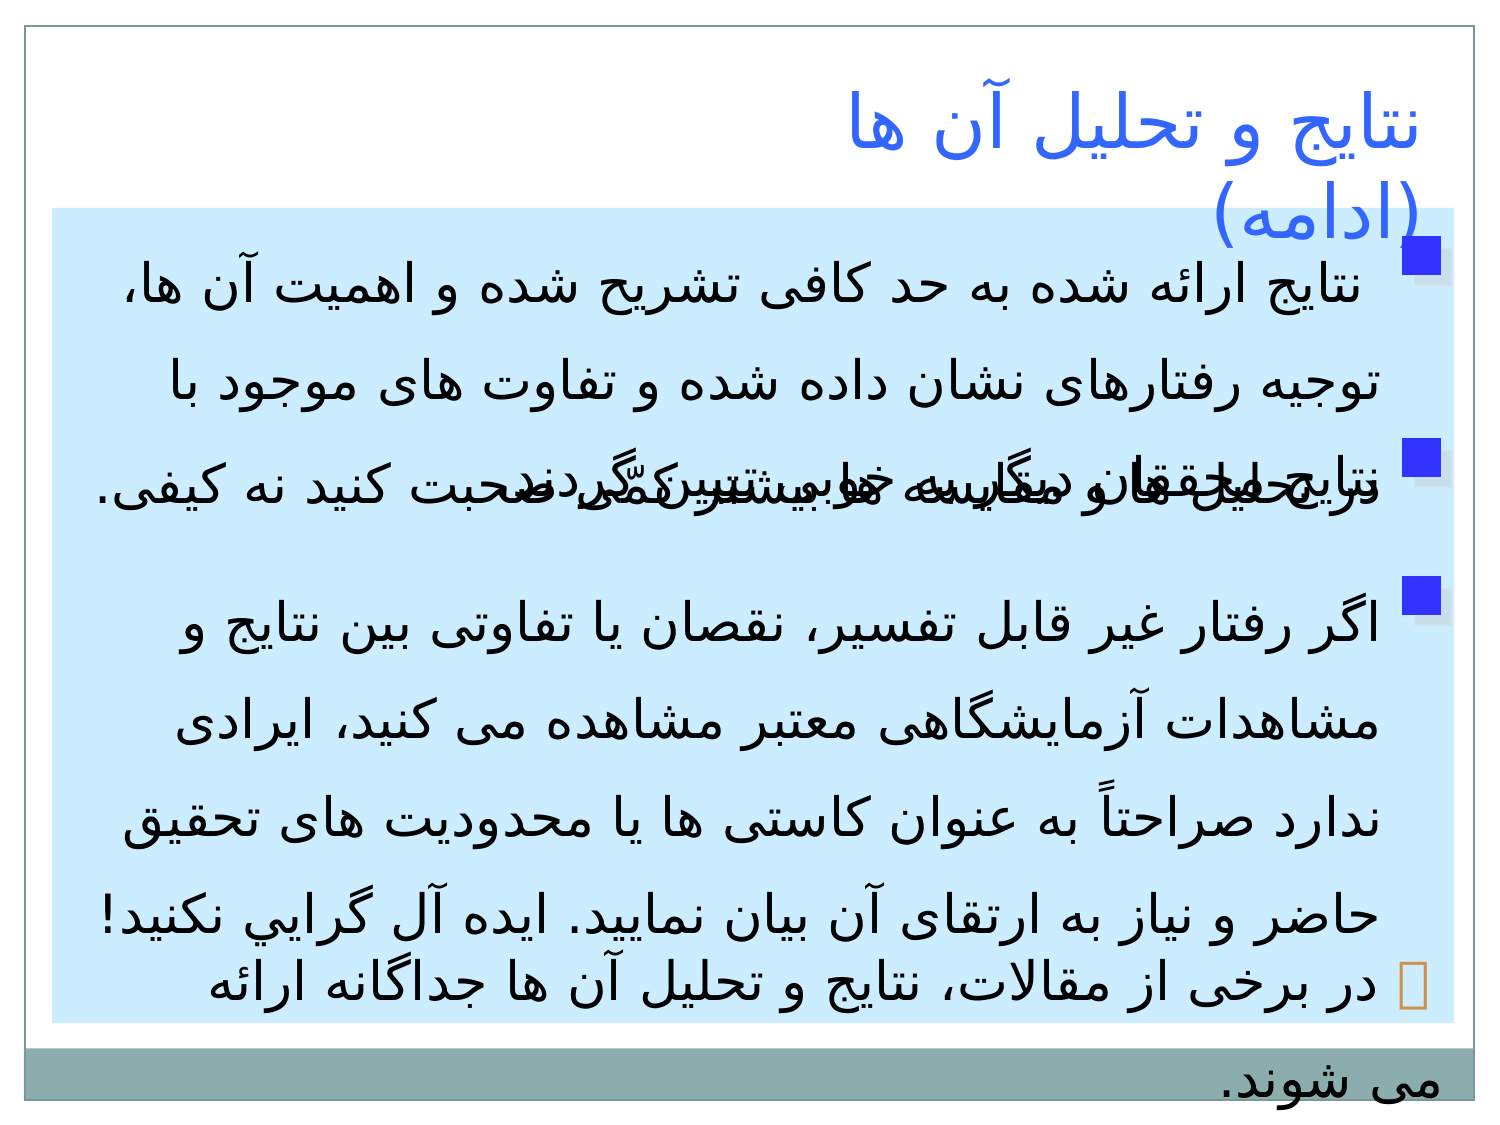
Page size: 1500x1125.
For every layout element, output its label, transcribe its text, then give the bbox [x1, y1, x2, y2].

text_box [62, 207, 1441, 408]
text_box  در برخی از مقالات، نتايج و تحليل آن ها جداگانه ارائه می شوند. [123, 906, 1459, 1116]
text_box [52, 207, 1455, 1024]
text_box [62, 547, 1441, 858]
text_box نتايج و تحليل آن ها (ادامه) [620, 66, 1440, 207]
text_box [62, 409, 1441, 524]
